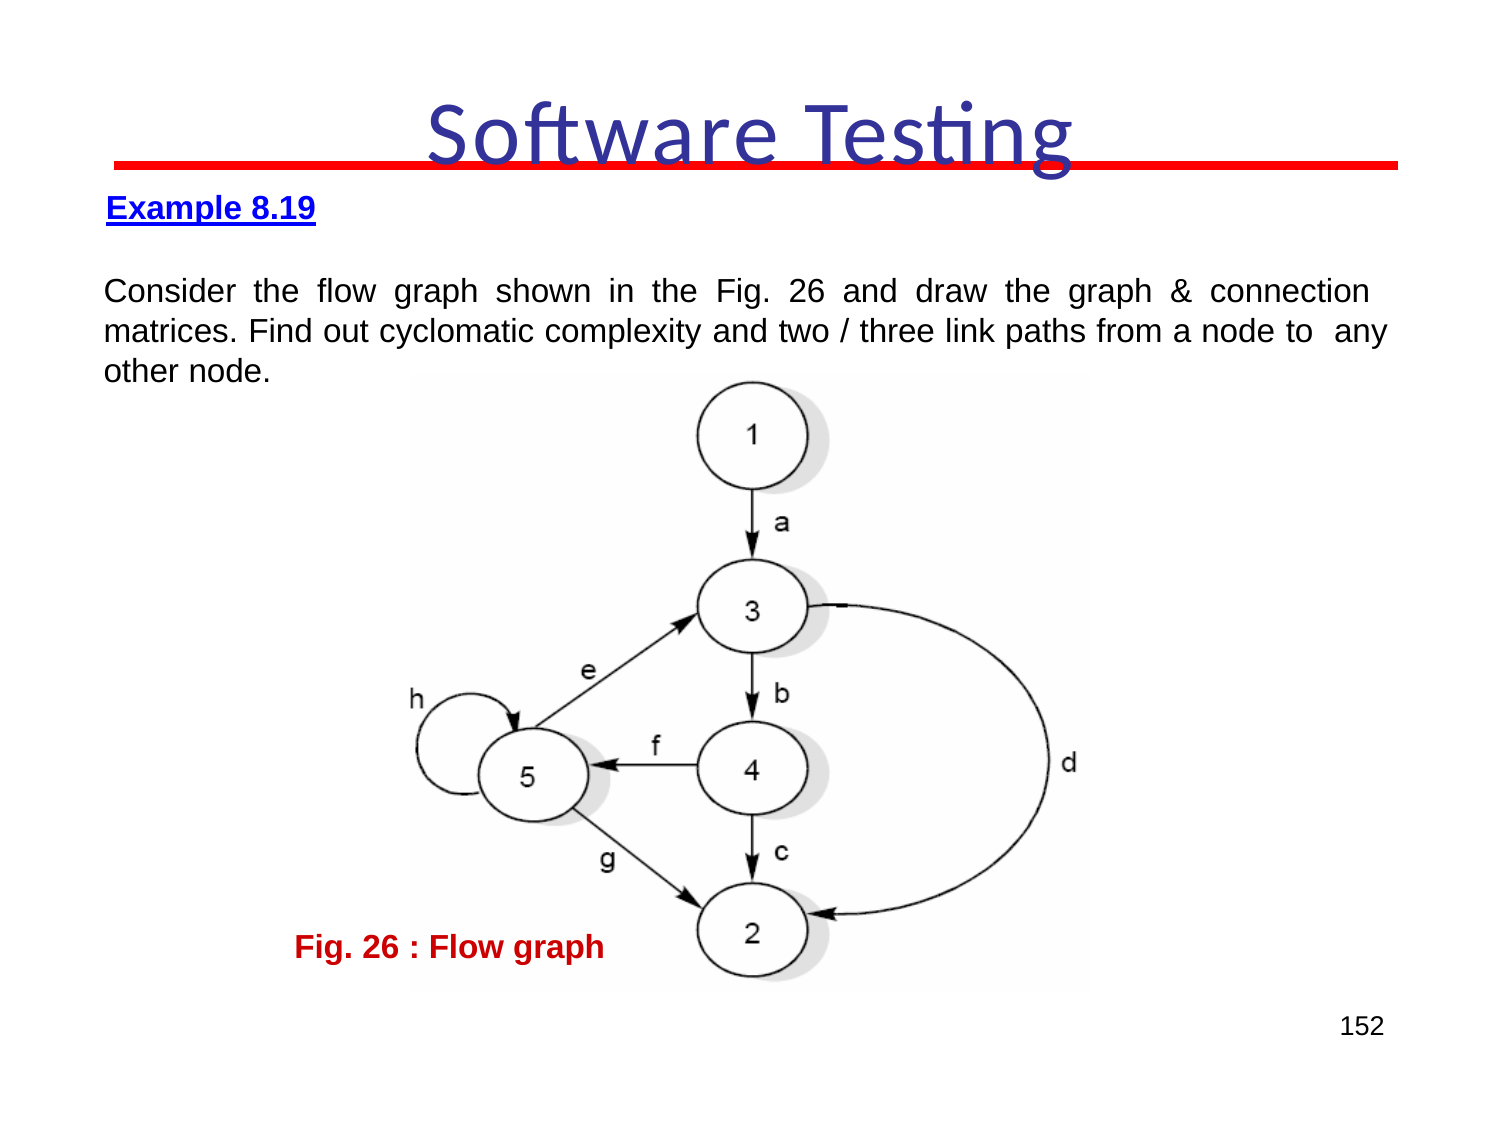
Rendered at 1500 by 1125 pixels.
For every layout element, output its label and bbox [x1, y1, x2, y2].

title [75, 45, 1425, 211]
text_box [101, 211, 1389, 992]
text_box [1335, 1013, 1388, 1041]
